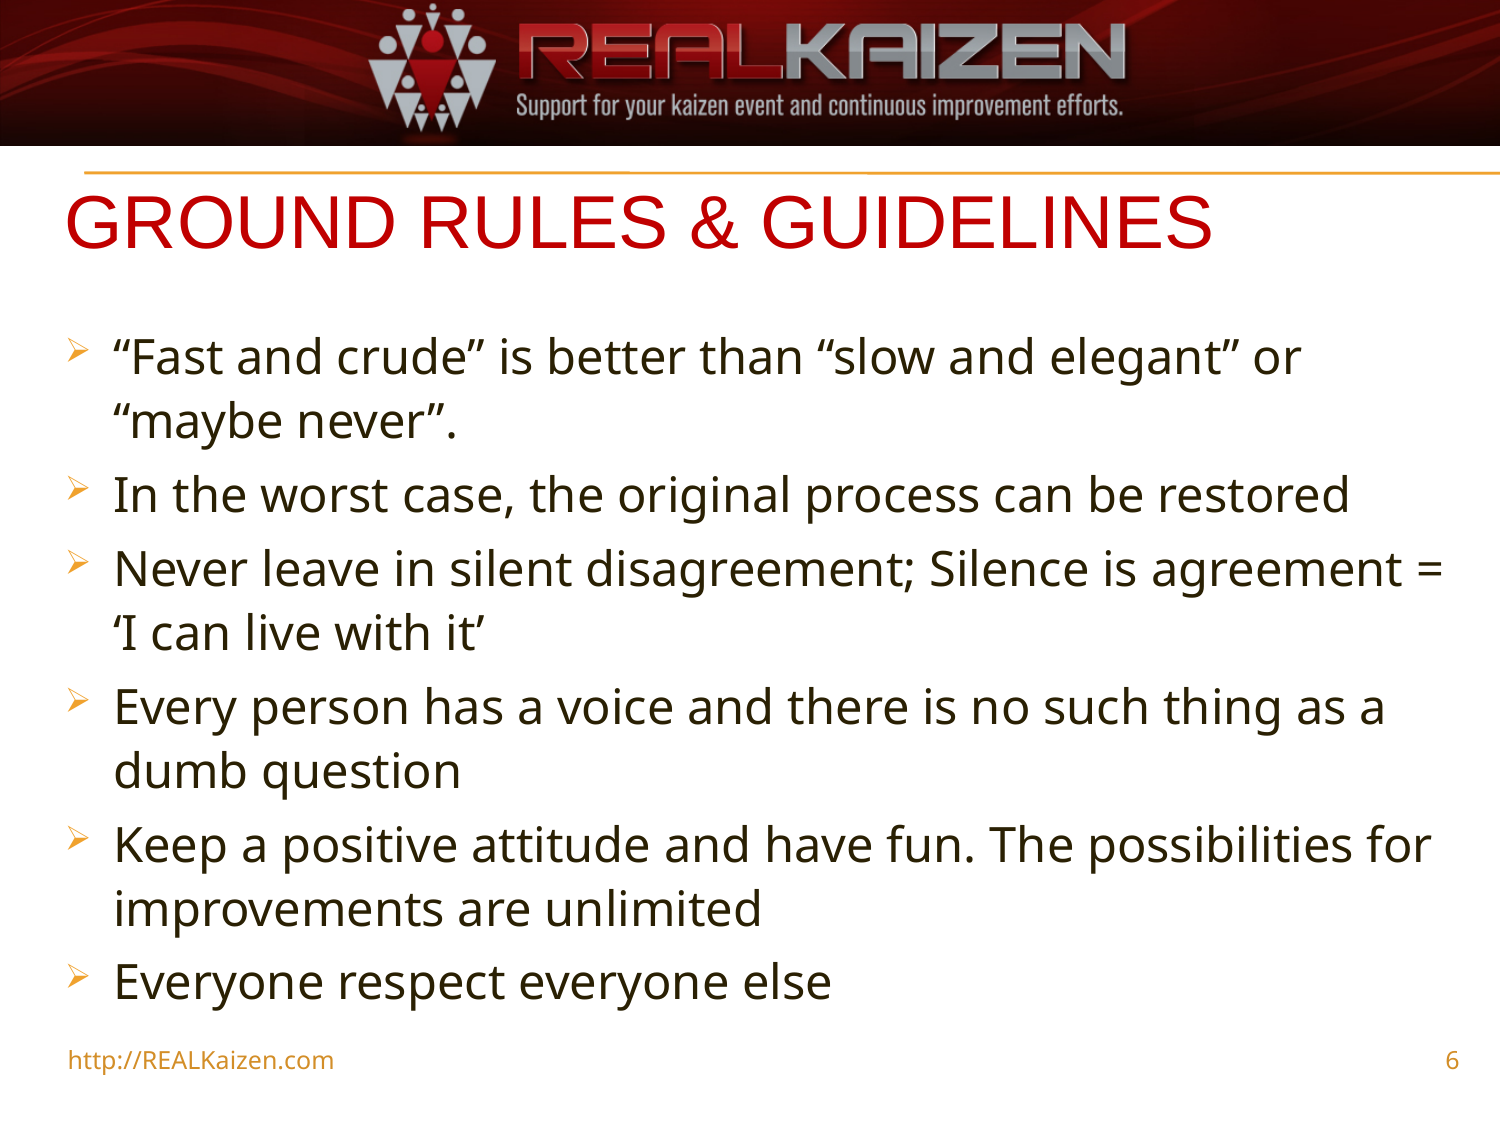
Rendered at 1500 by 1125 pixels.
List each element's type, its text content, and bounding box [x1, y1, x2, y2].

title Ground Rules & Guidelines [50, 149, 1475, 288]
picture [0, 0, 1500, 146]
list “Fast and crude” is better than “slow and elegant” or “maybe never”. In the worst case, the original process can be restored Never leave in silent disagreement; Silence is agreement = ‘I can live with it’ Every person has a voice and there is no such thing as a dumb question Keep a positive attitude and have fun. The possibilities for improvements are unlimited Everyone respect everyone else [50, 312, 1475, 1021]
footer http://REALKaizen.com [50, 1037, 350, 1088]
slide_number 6 [1350, 1037, 1475, 1078]
